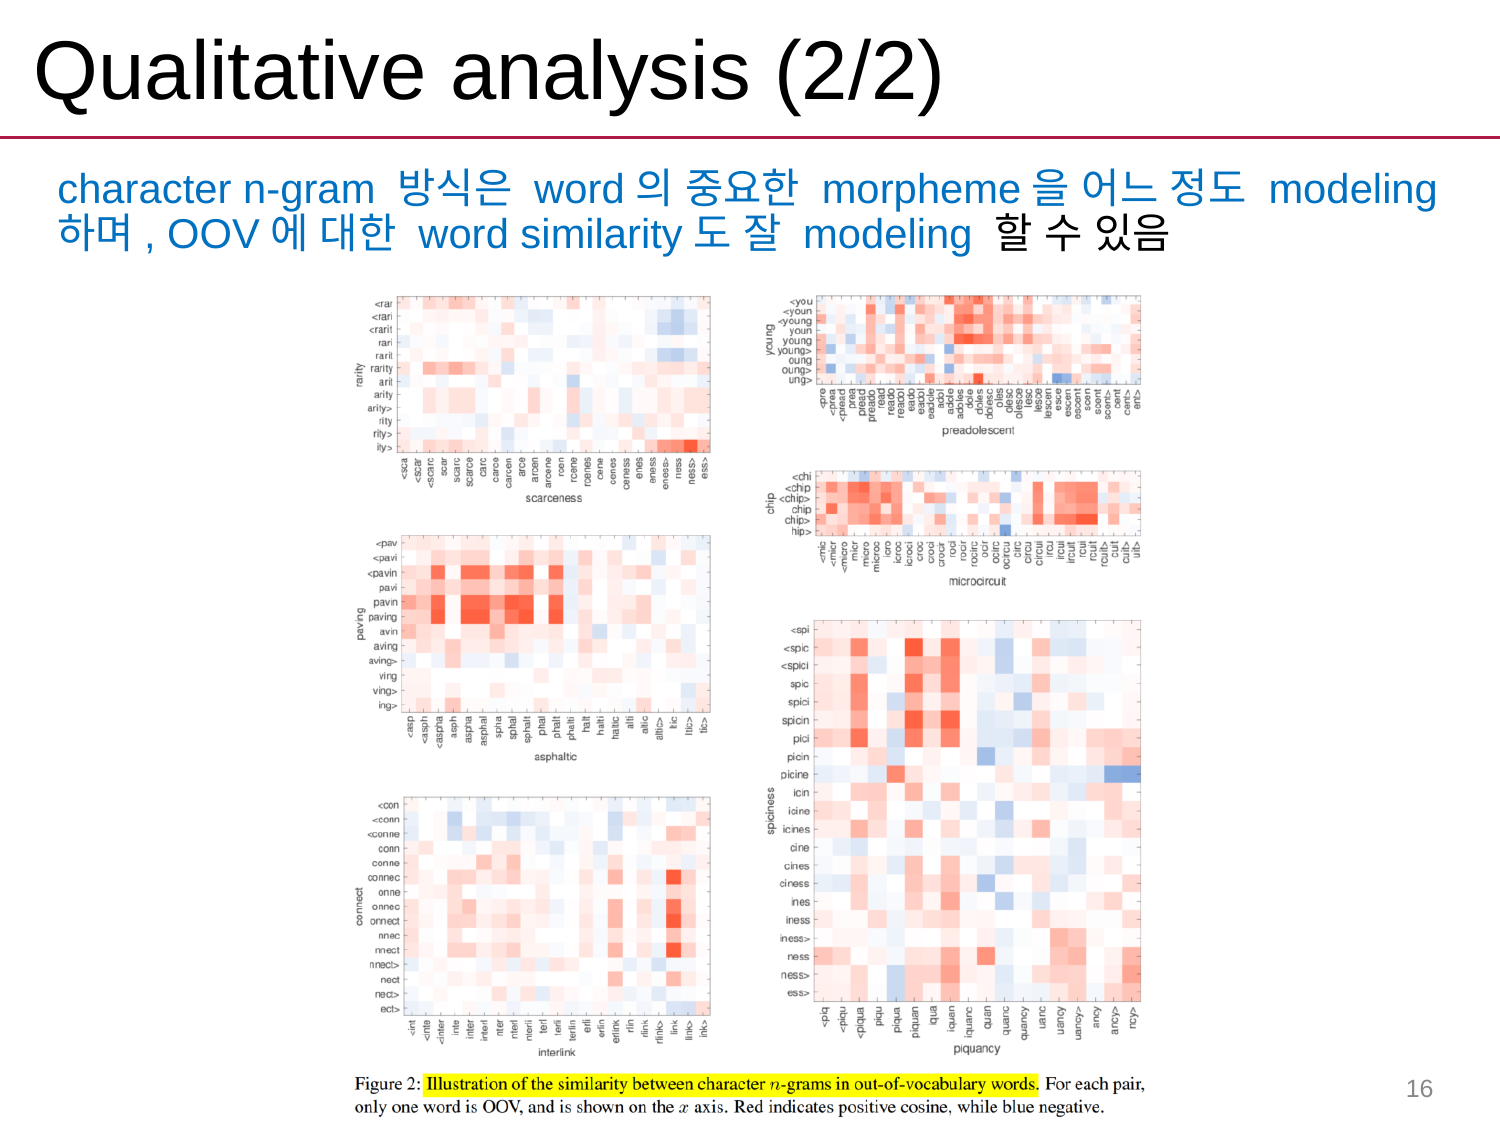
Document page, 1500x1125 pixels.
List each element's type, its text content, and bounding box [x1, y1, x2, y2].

title Qualitative analysis (2/2) [18, 19, 1313, 126]
picture [349, 291, 1151, 1119]
list character n-gram 방식은 word의 중요한 morpheme을 어느 정도 modeling하며, OOV에 대한 word similarity도 잘 modeling 할 수 있음 [42, 159, 1458, 1118]
slide_number 16 [1155, 1057, 1449, 1118]
